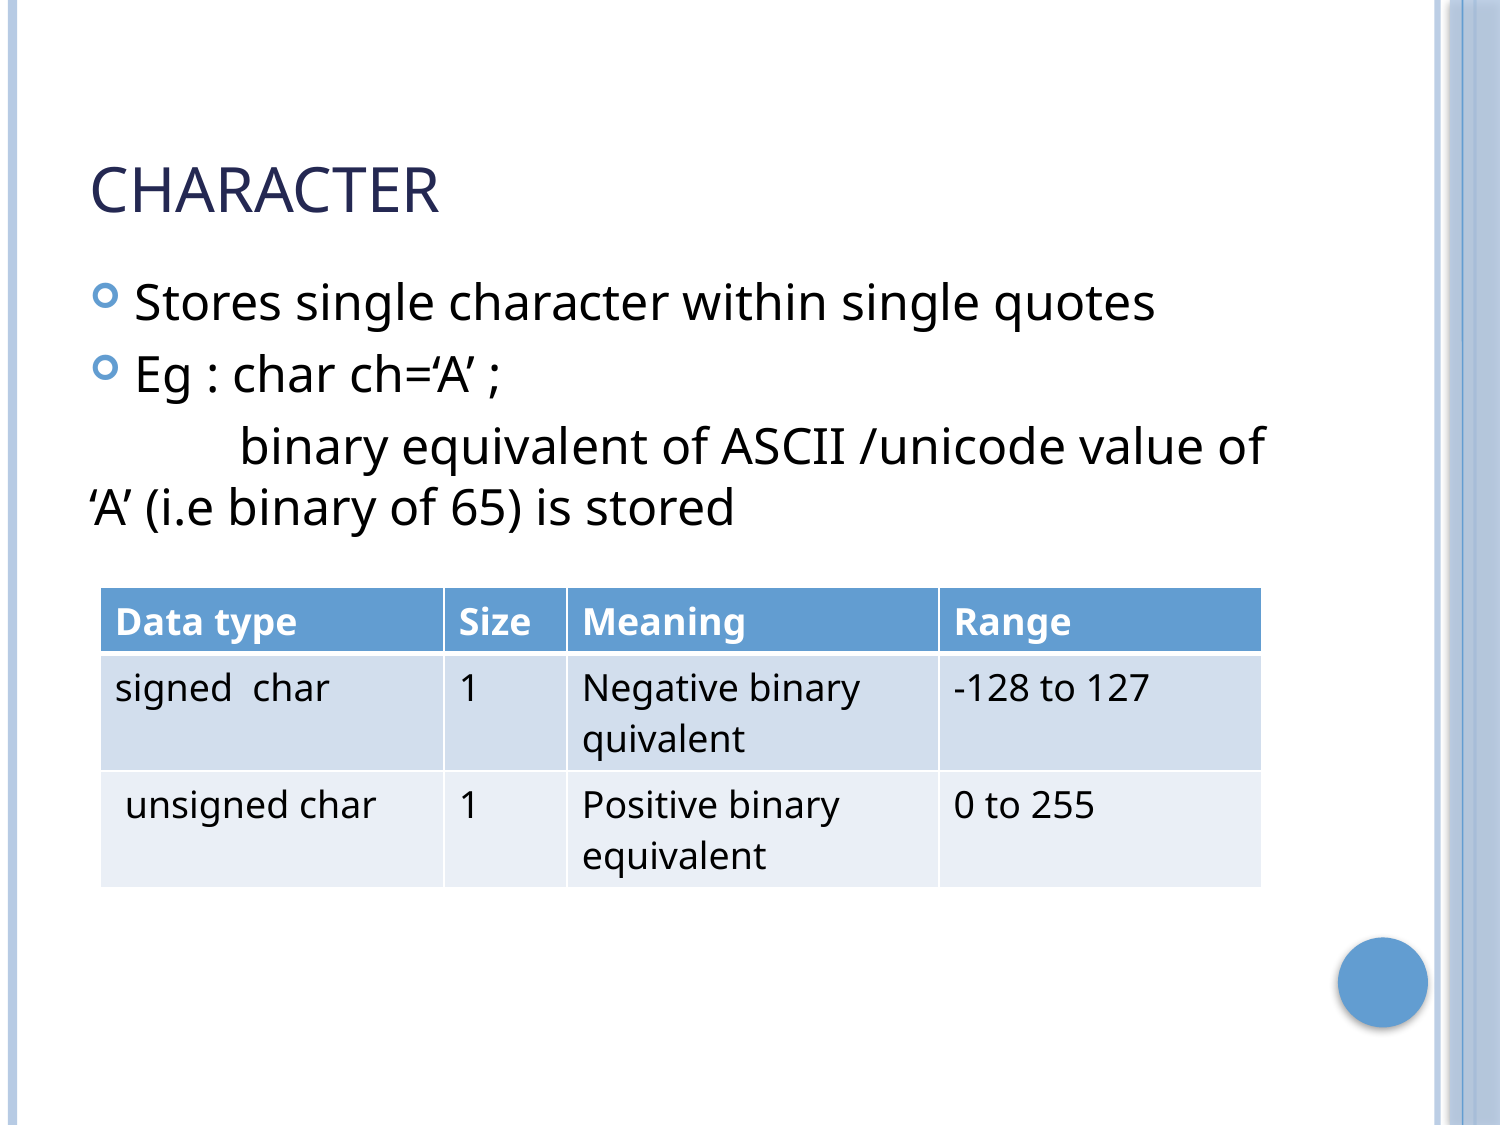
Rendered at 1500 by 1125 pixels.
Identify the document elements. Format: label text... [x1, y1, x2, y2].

table_header Range [940, 588, 1261, 651]
table_cell signed char [101, 656, 443, 770]
table_header Size [445, 588, 566, 651]
table_cell 1 [445, 656, 566, 770]
table_cell -128 to 127 [940, 656, 1261, 770]
table_header Meaning [568, 588, 938, 651]
table_cell unsigned char [101, 772, 443, 887]
list Stores single character within single quotes Eg : char ch=‘A’ ; binary equivalent of ASCII /unicode value of ‘A’ (i.e binary of 65) is stored [75, 262, 1300, 1062]
table_cell Negative binary quivalent [568, 656, 938, 770]
table_cell 0 to 255 [940, 772, 1261, 887]
table_header Data type [101, 588, 443, 651]
table_cell 1 [445, 772, 566, 887]
title Character [75, 45, 1300, 233]
table_cell Positive binary equivalent [568, 772, 938, 887]
